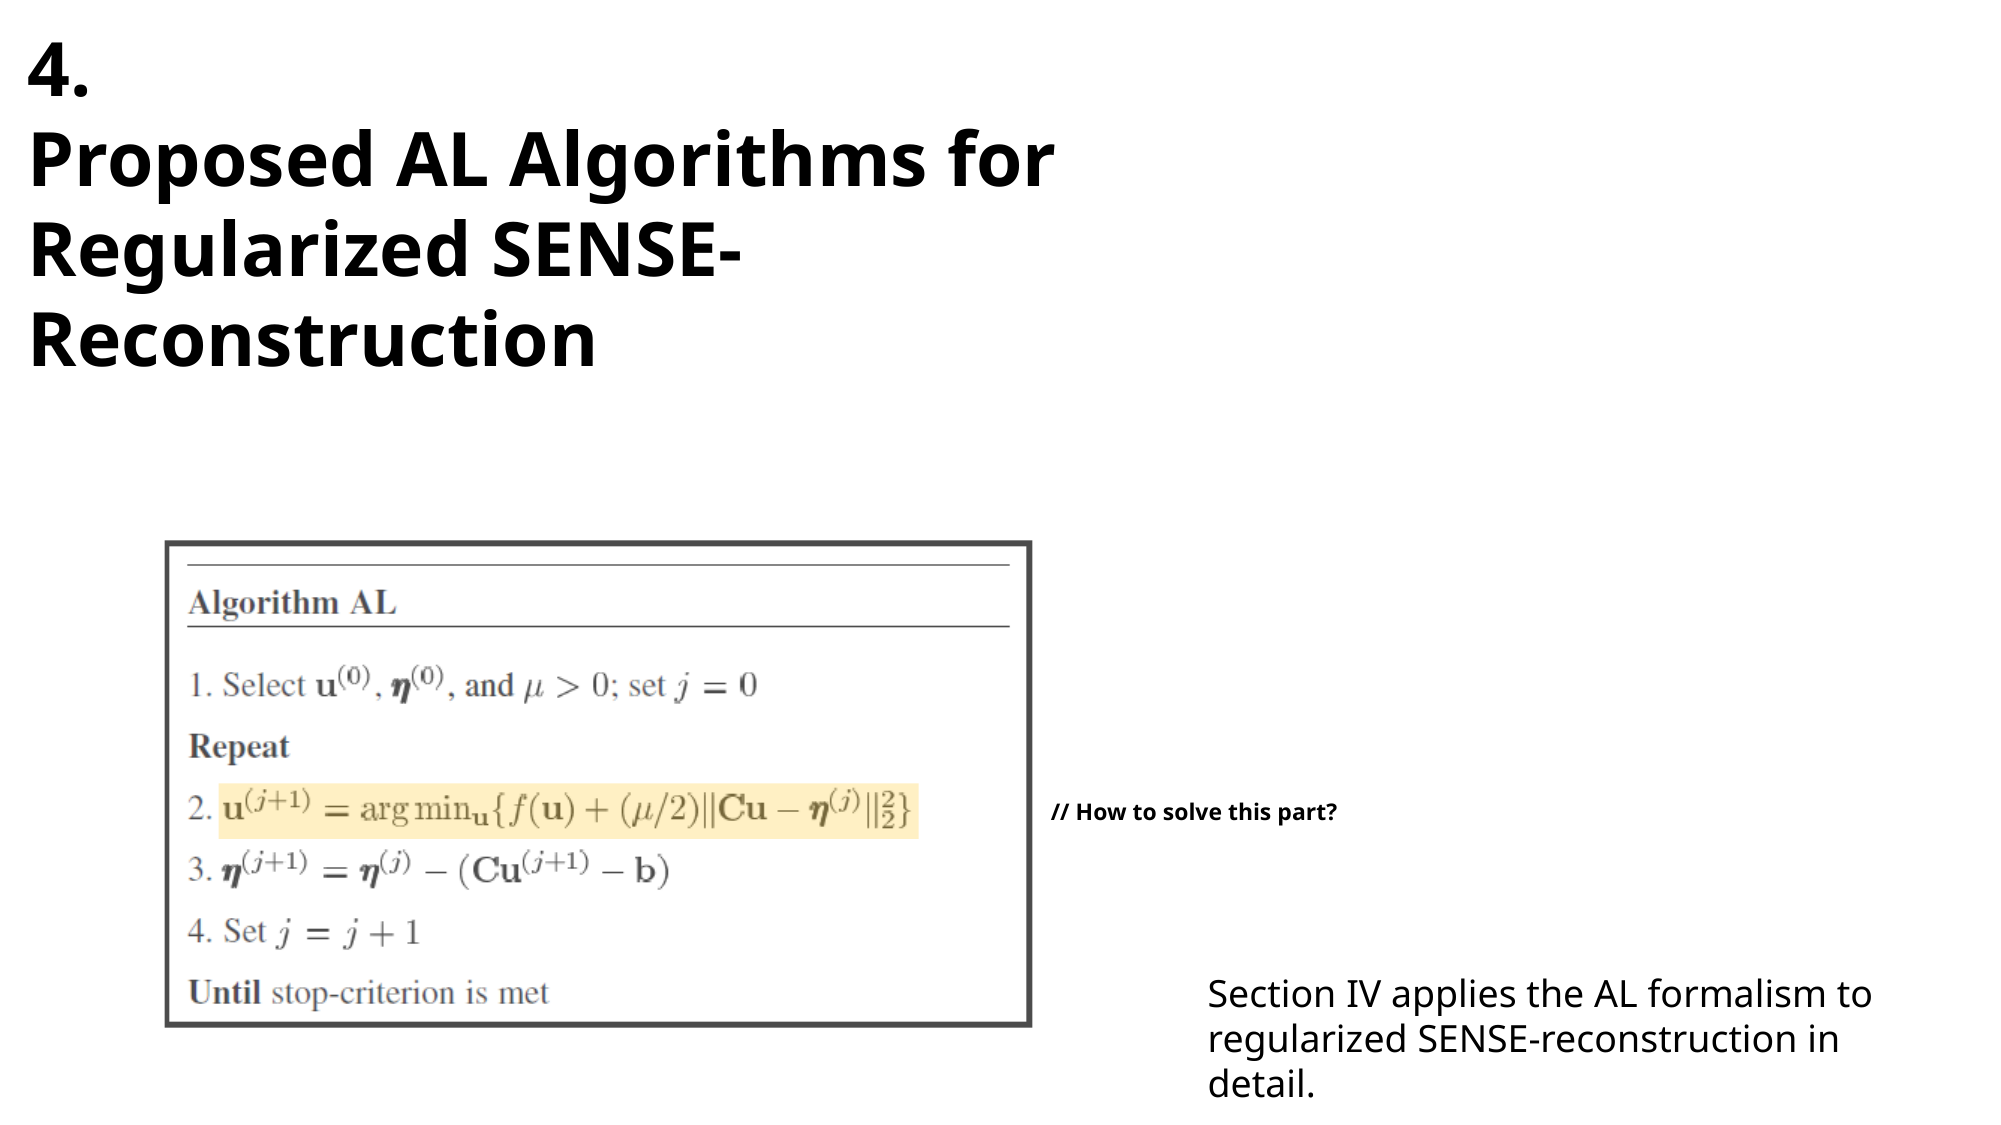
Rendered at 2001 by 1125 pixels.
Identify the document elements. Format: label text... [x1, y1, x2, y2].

text_box 4. Proposed AL Algorithms for Regularized SENSE-Reconstruction [13, 13, 1300, 389]
picture [156, 533, 1037, 1034]
text_box // How to solve this part? [1037, 789, 1370, 833]
text_box Section IV applies the AL formalism to regularized SENSE-reconstruction in detail. [1193, 963, 1898, 1113]
